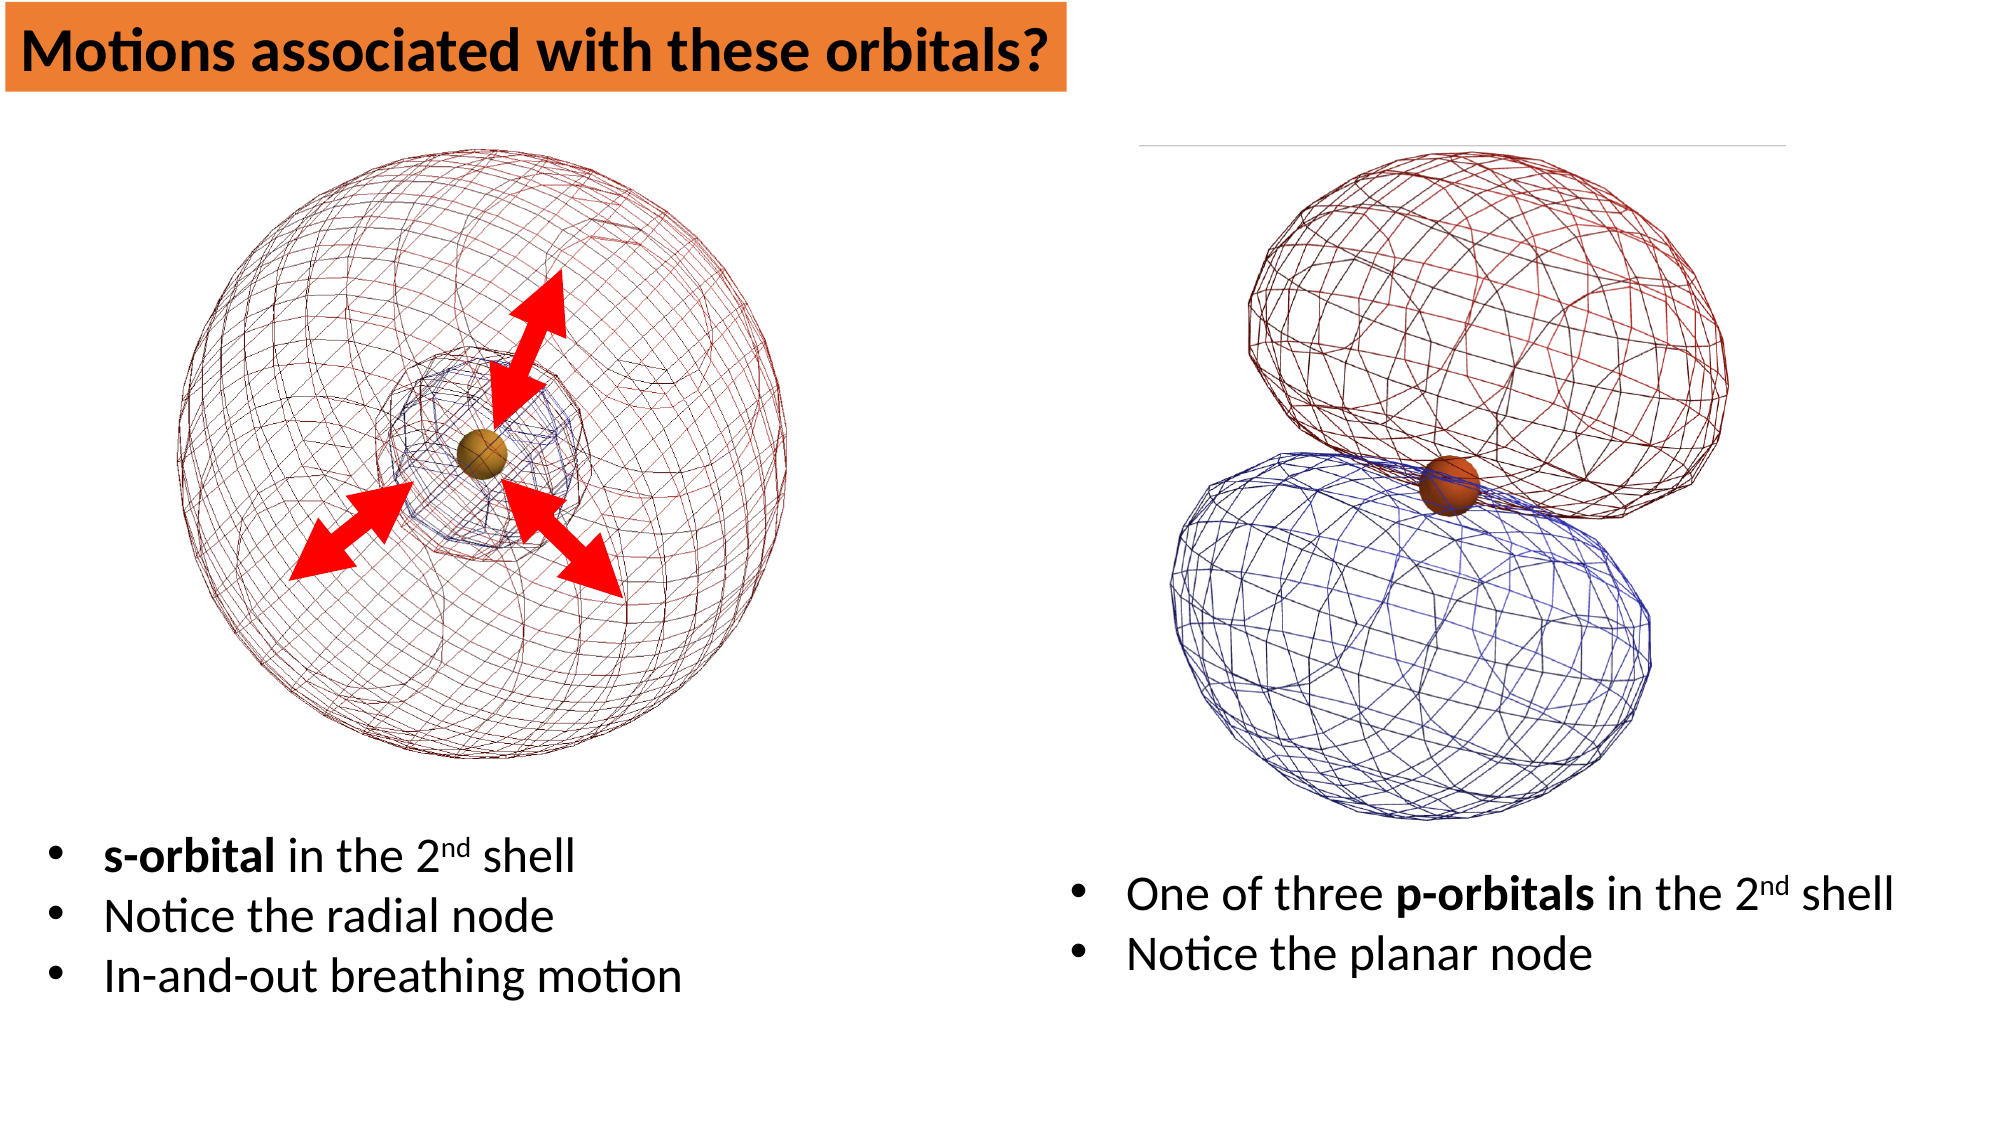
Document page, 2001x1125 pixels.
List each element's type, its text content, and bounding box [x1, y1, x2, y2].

picture [1139, 145, 1786, 827]
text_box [288, 268, 624, 599]
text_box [32, 815, 1945, 1013]
picture [140, 141, 814, 767]
text_box Motions associated with these orbitals? [5, 1, 1067, 92]
